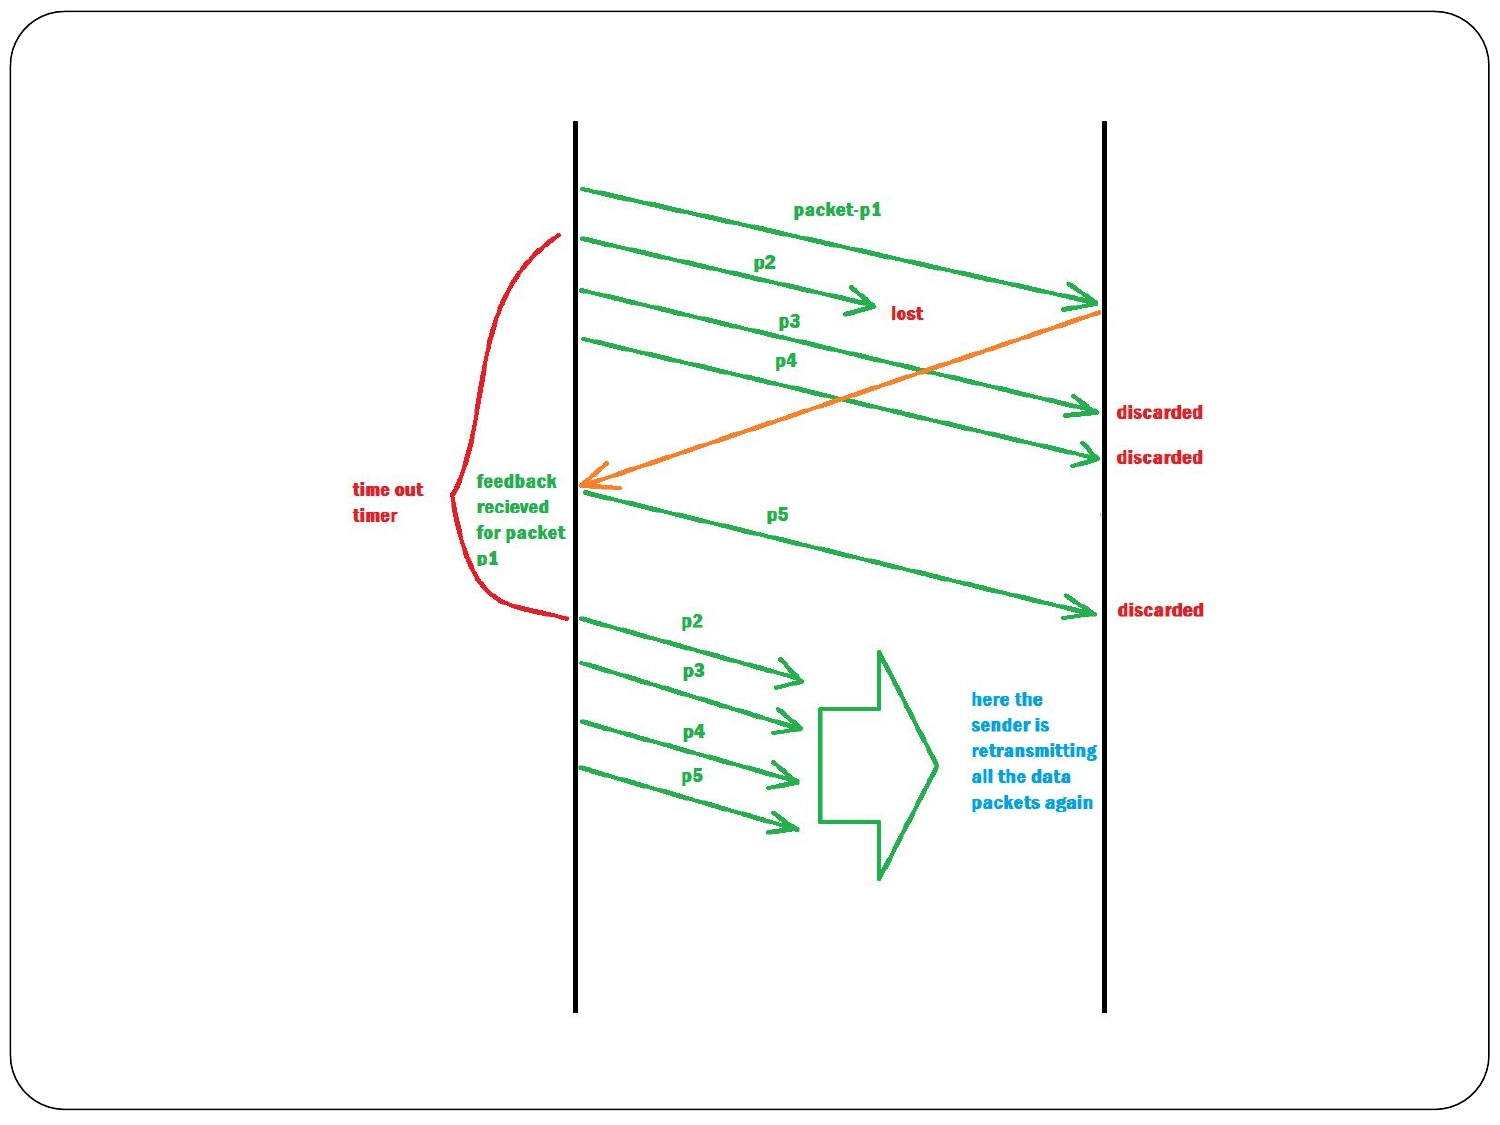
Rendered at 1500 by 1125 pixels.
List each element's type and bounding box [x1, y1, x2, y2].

picture [347, 121, 1217, 1019]
